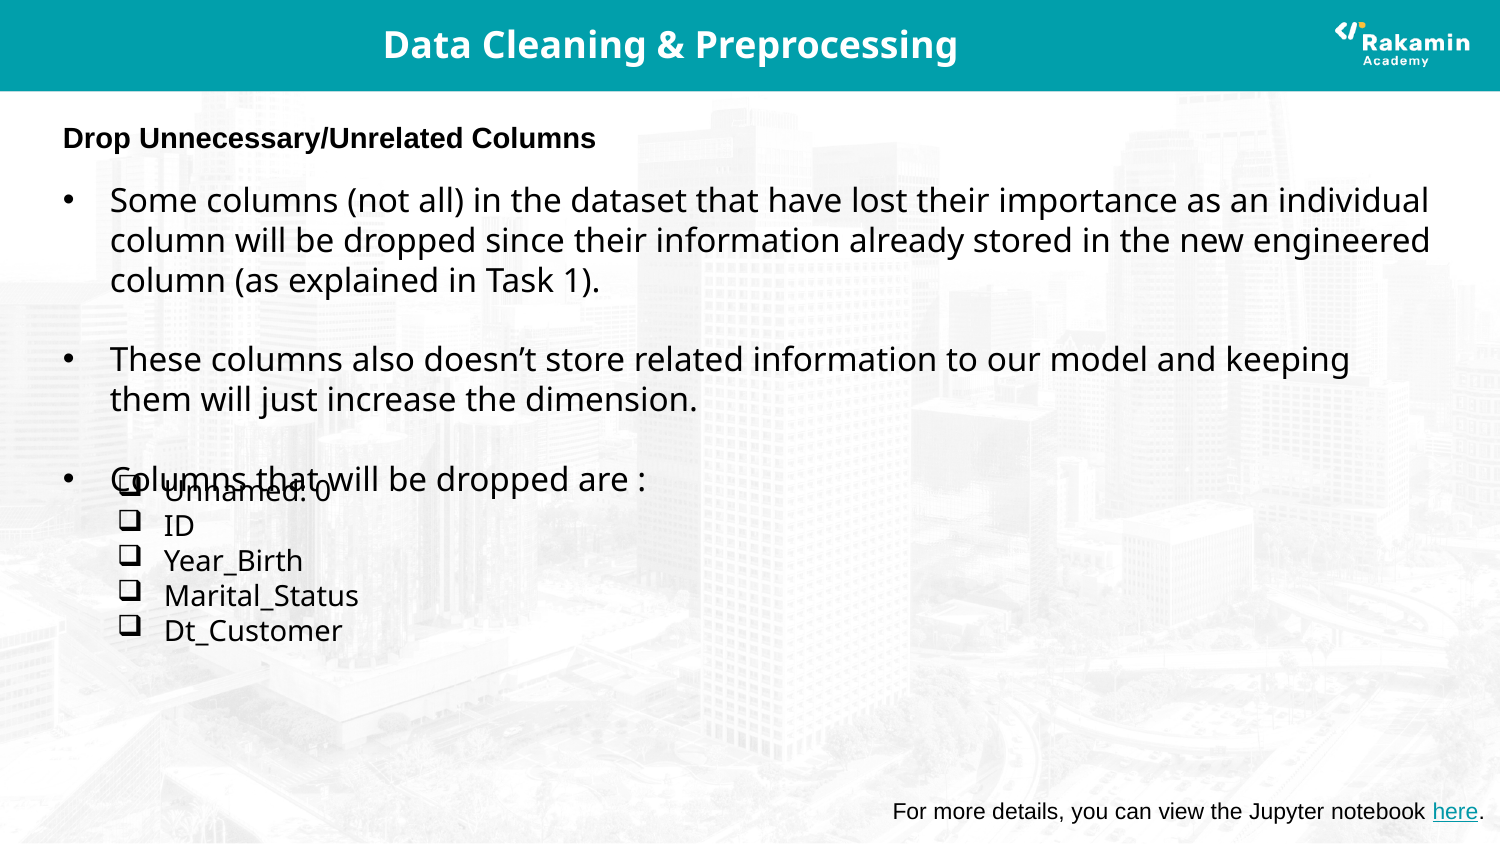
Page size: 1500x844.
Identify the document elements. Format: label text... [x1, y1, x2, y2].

text_box For more details, you can view the Jupyter notebook here. [763, 782, 1500, 838]
text_box Some columns (not all) in the dataset that have lost their importance as an individual column will be dropped since their information already stored in the new engineered column (as explained in Task 1). These columns also doesn’t store related information to our model and keeping them will just increase the dimension. Columns that will be dropped are : [48, 171, 1455, 546]
title Data Cleaning & Preprocessing [0, 6, 1342, 92]
text_box Drop Unnecessary/Unrelated Columns [29, 98, 1470, 172]
text_box Unnamed: 0 ID Year_Birth Marital_Status Dt_Customer [102, 464, 602, 655]
picture [0, 0, 1500, 844]
